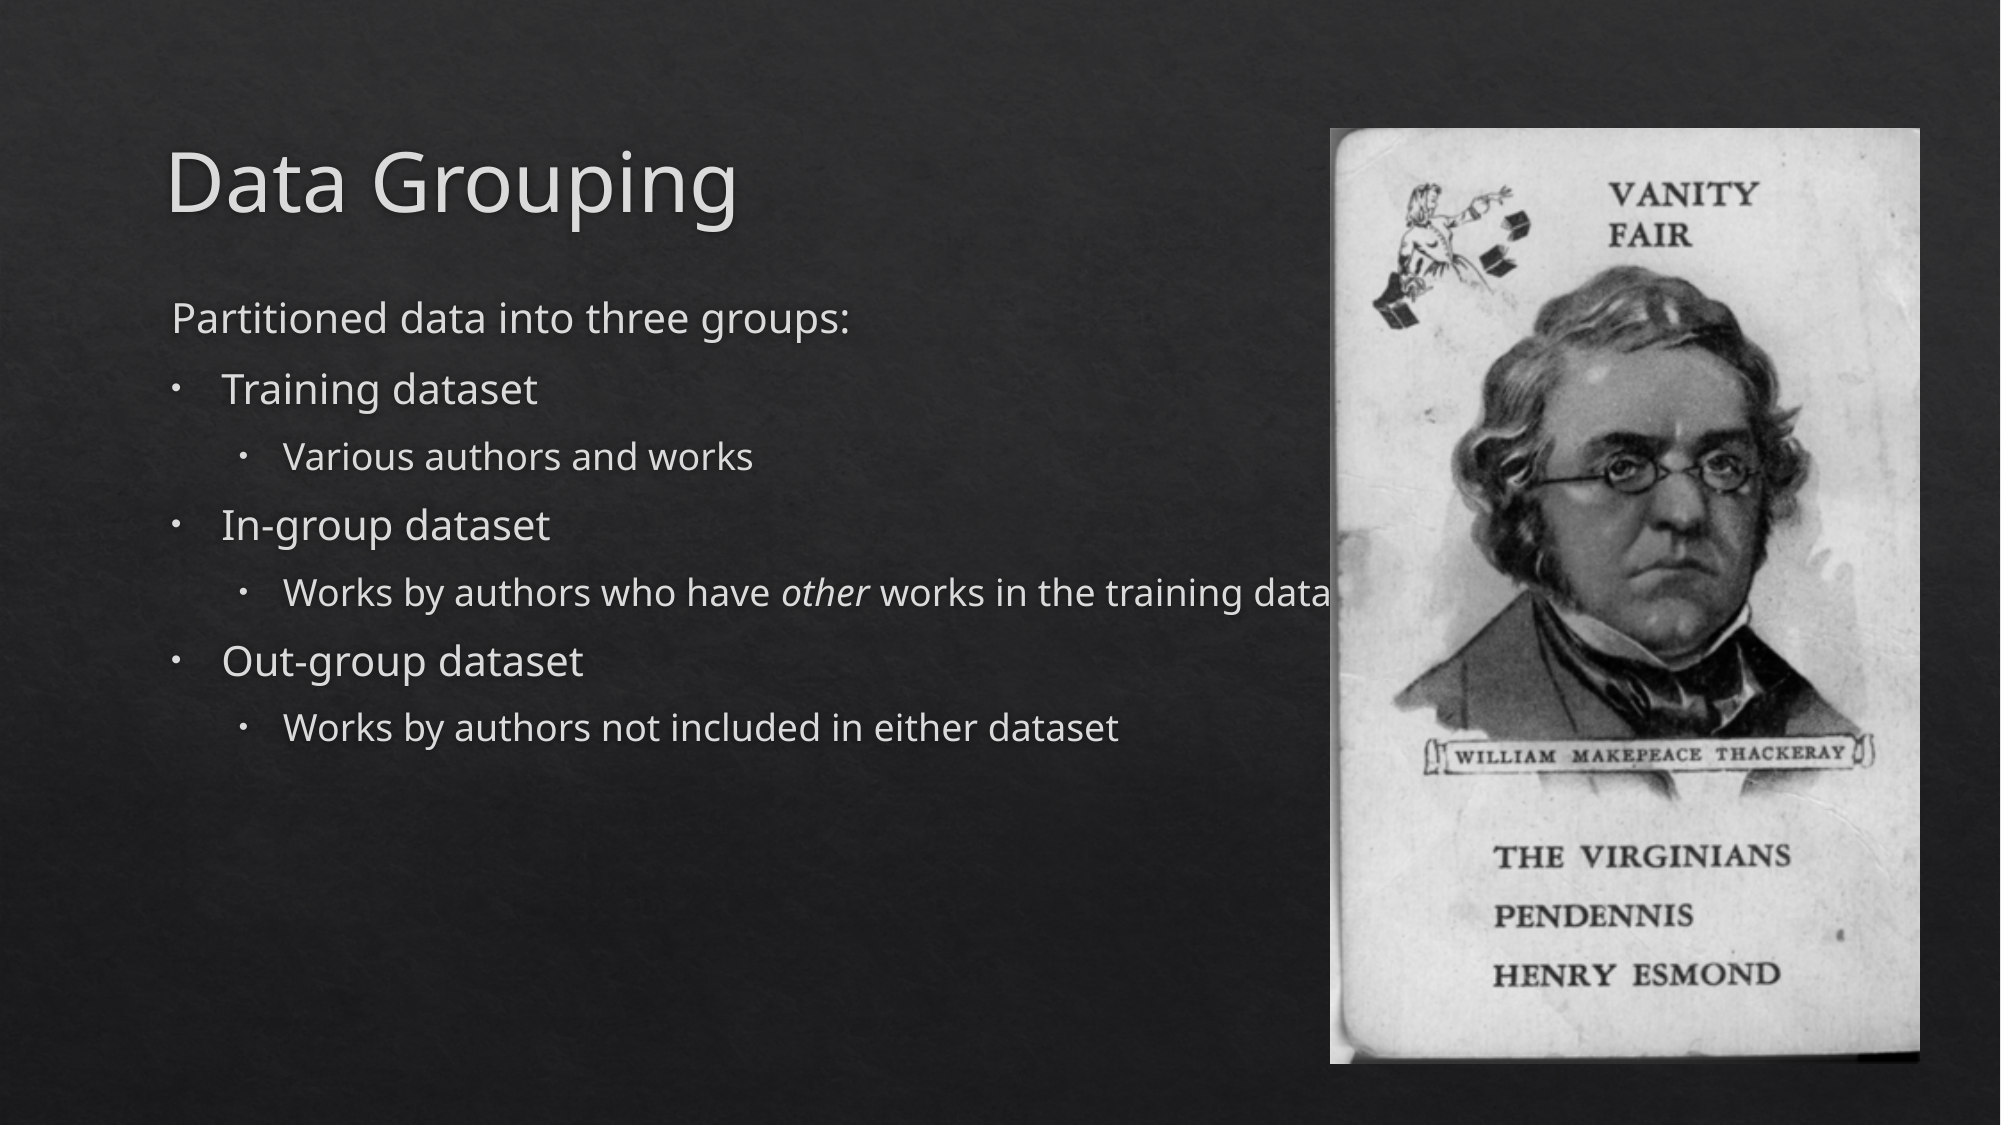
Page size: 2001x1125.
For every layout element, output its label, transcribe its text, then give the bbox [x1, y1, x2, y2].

list Partitioned data into three groups: Training dataset Various authors and works In-group dataset Works by authors who have other works in the training dataset Out-group dataset Works by authors not included in either dataset [149, 284, 1321, 950]
picture [1329, 128, 1921, 1064]
title Data Grouping [149, 99, 1849, 260]
